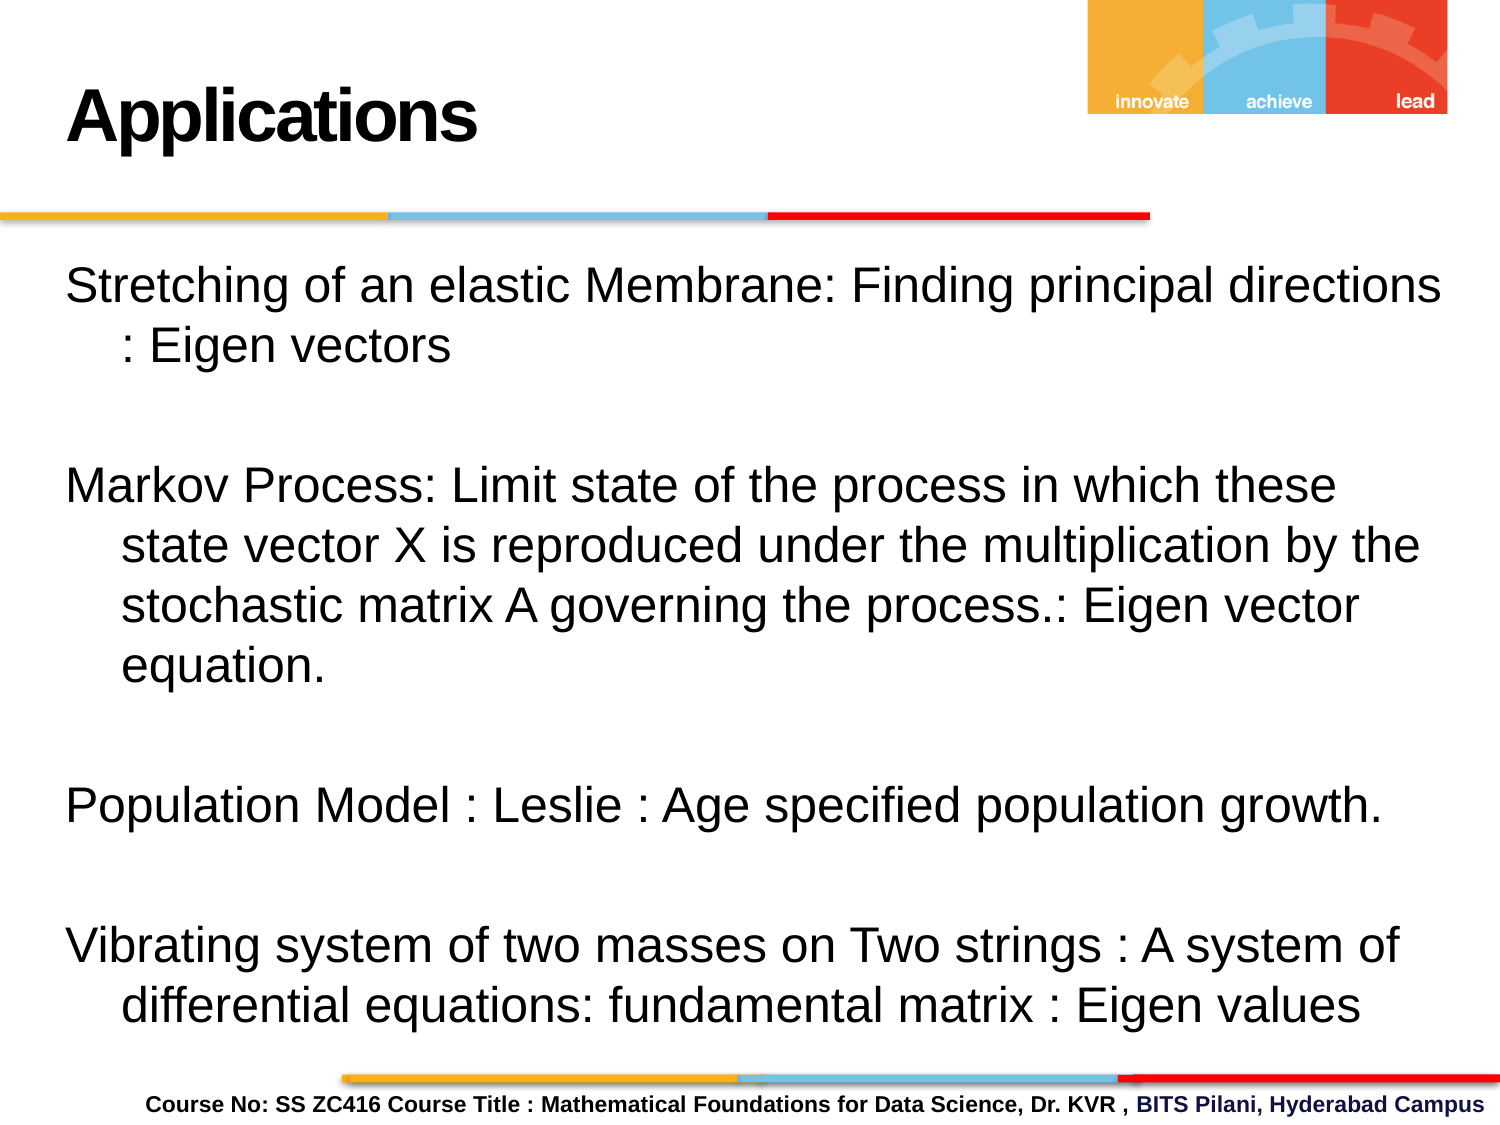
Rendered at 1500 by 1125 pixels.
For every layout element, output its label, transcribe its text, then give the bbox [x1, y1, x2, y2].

list Applications [50, 24, 1088, 213]
picture [1087, 0, 1448, 114]
list Stretching of an elastic Membrane: Finding principal directions : Eigen vectors Markov Process: Limit state of the process in which these state vector X is reproduced under the multiplication by the stochastic matrix A governing the process.: Eigen vector equation. Population Model : Leslie : Age specified population growth. Vibrating system of two masses on Two strings : A system of differential equations: fundamental matrix : Eigen values [50, 245, 1463, 1063]
